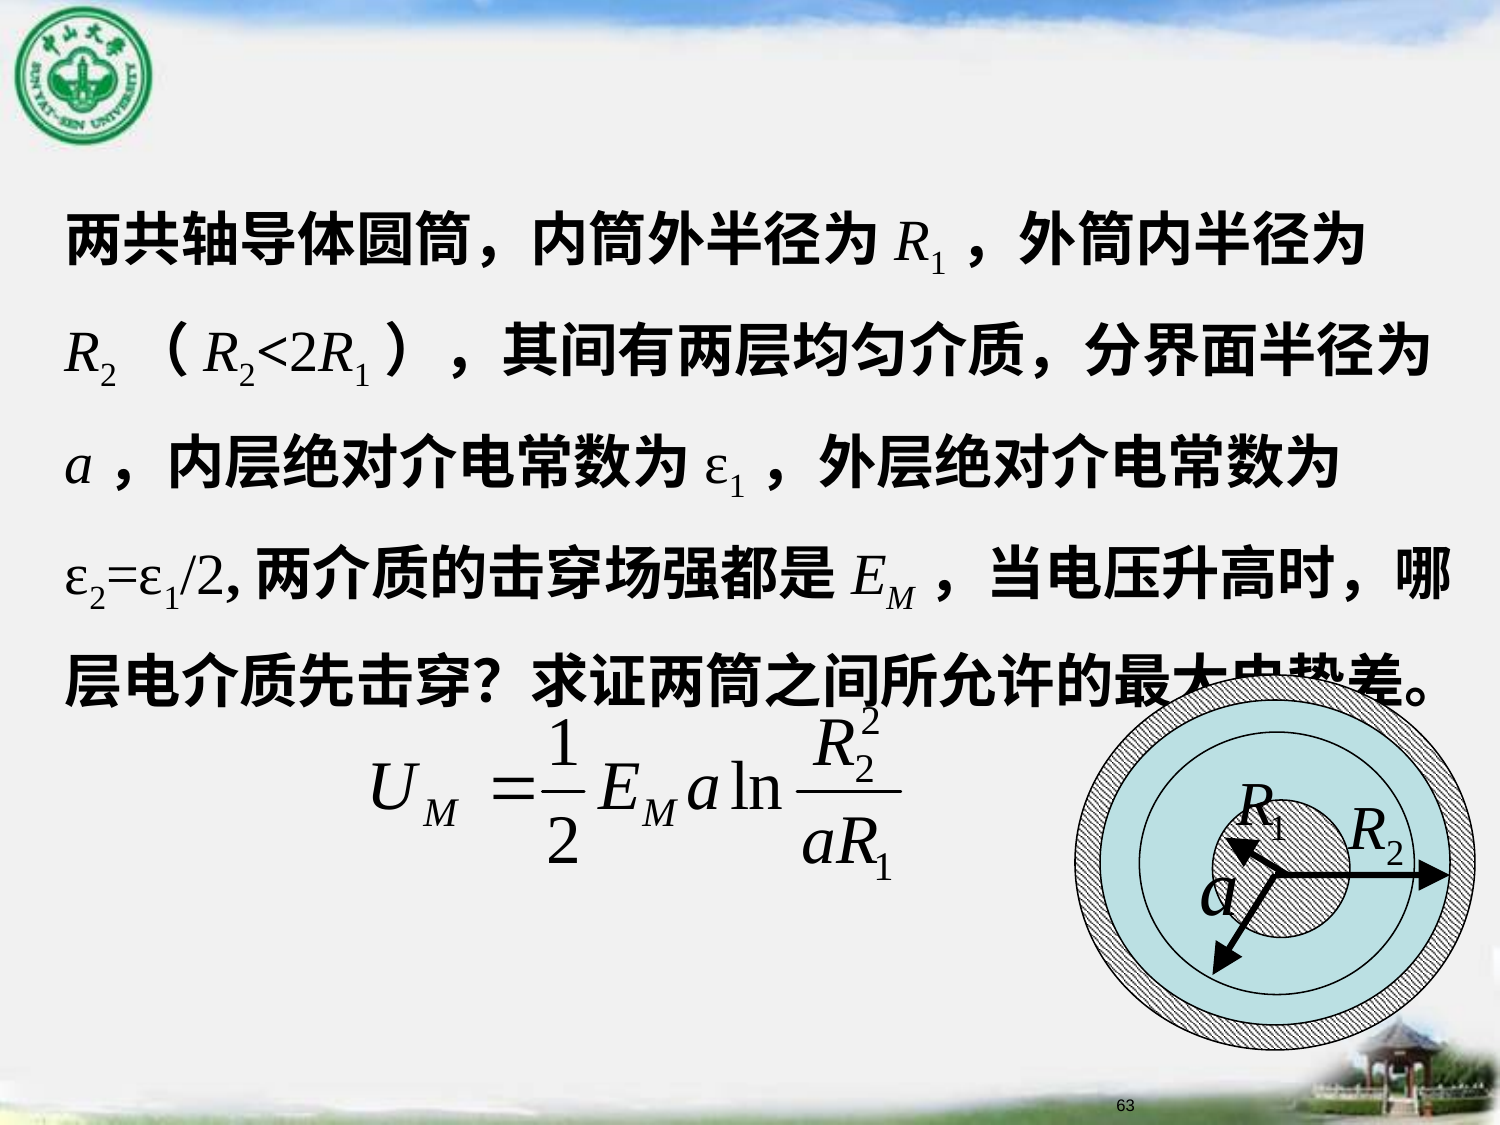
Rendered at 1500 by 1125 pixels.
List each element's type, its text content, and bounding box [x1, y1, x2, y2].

text_box [1265, 803, 1332, 874]
text_box 两共轴导体圆筒，内筒外半径为R1，外筒内半径为R2（R2<2R1），其间有两层均匀介质，分界面半径为a，内层绝对介电常数为ε1，外层绝对介电常数为ε2=ε1/2,两介质的击穿场强都是EM，当电压升高时，哪层电介质先击穿？求证两筒之间所允许的最大电势差。 [50, 162, 1475, 788]
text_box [362, 687, 913, 897]
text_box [1337, 787, 1416, 877]
picture [0, 0, 1500, 1125]
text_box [1224, 762, 1299, 852]
text_box [1139, 732, 1413, 995]
text_box [1259, 876, 1348, 938]
text_box [1212, 944, 1233, 976]
text_box [1100, 699, 1451, 1025]
slide_number 63 [1012, 1087, 1151, 1125]
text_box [1187, 862, 1255, 936]
text_box [1256, 860, 1283, 898]
text_box [1213, 839, 1222, 860]
text_box [1419, 864, 1450, 886]
text_box [1074, 674, 1475, 1050]
